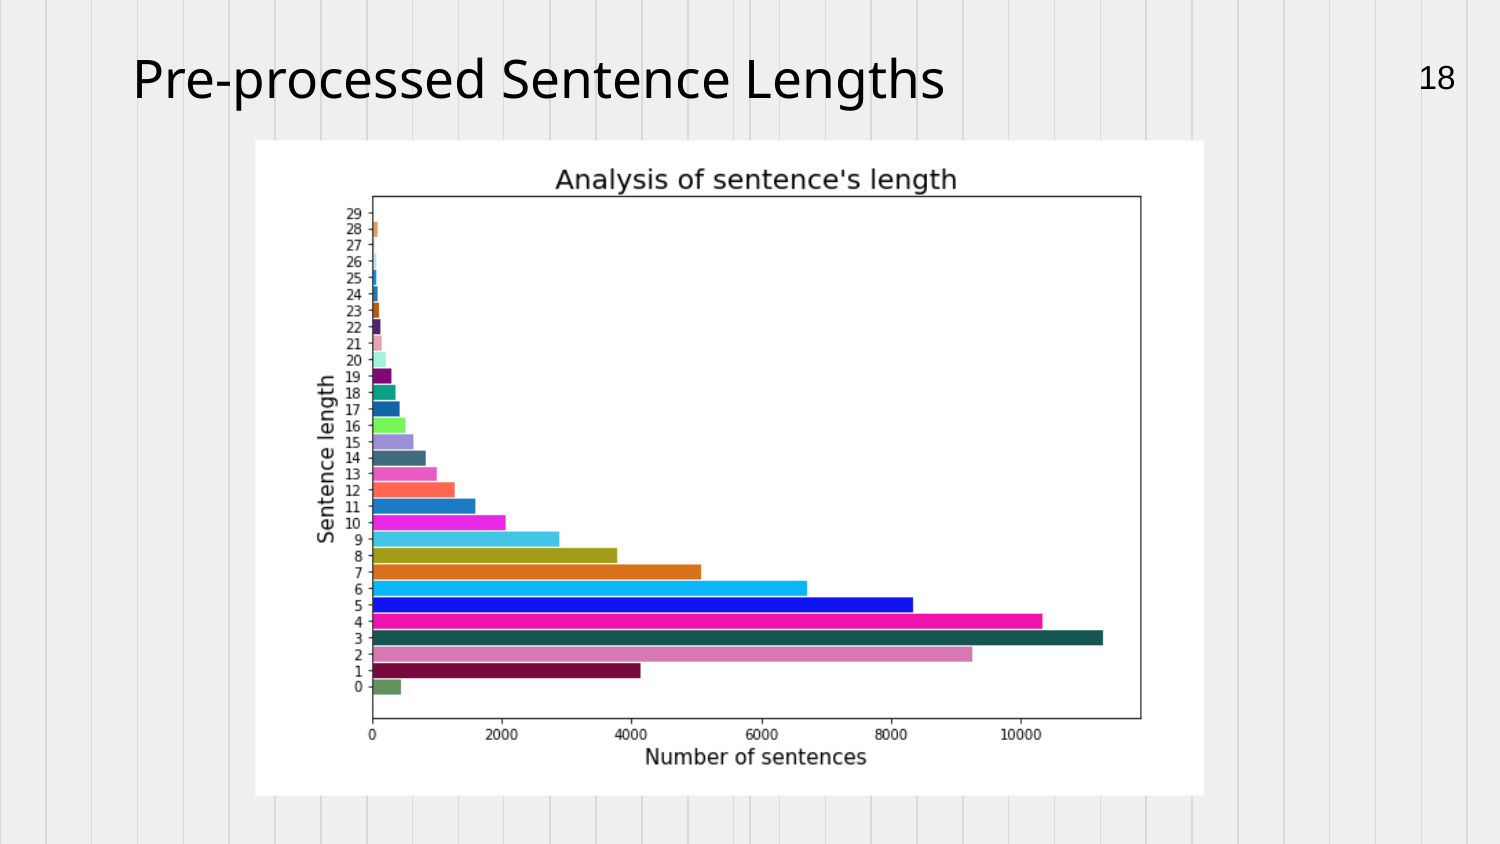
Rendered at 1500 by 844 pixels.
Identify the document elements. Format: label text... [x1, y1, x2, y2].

slide_number ‹#› [1393, 43, 1471, 109]
text_box [255, 140, 1204, 796]
picture [309, 159, 1150, 777]
title Pre-processed Sentence Lengths [117, 30, 1383, 125]
